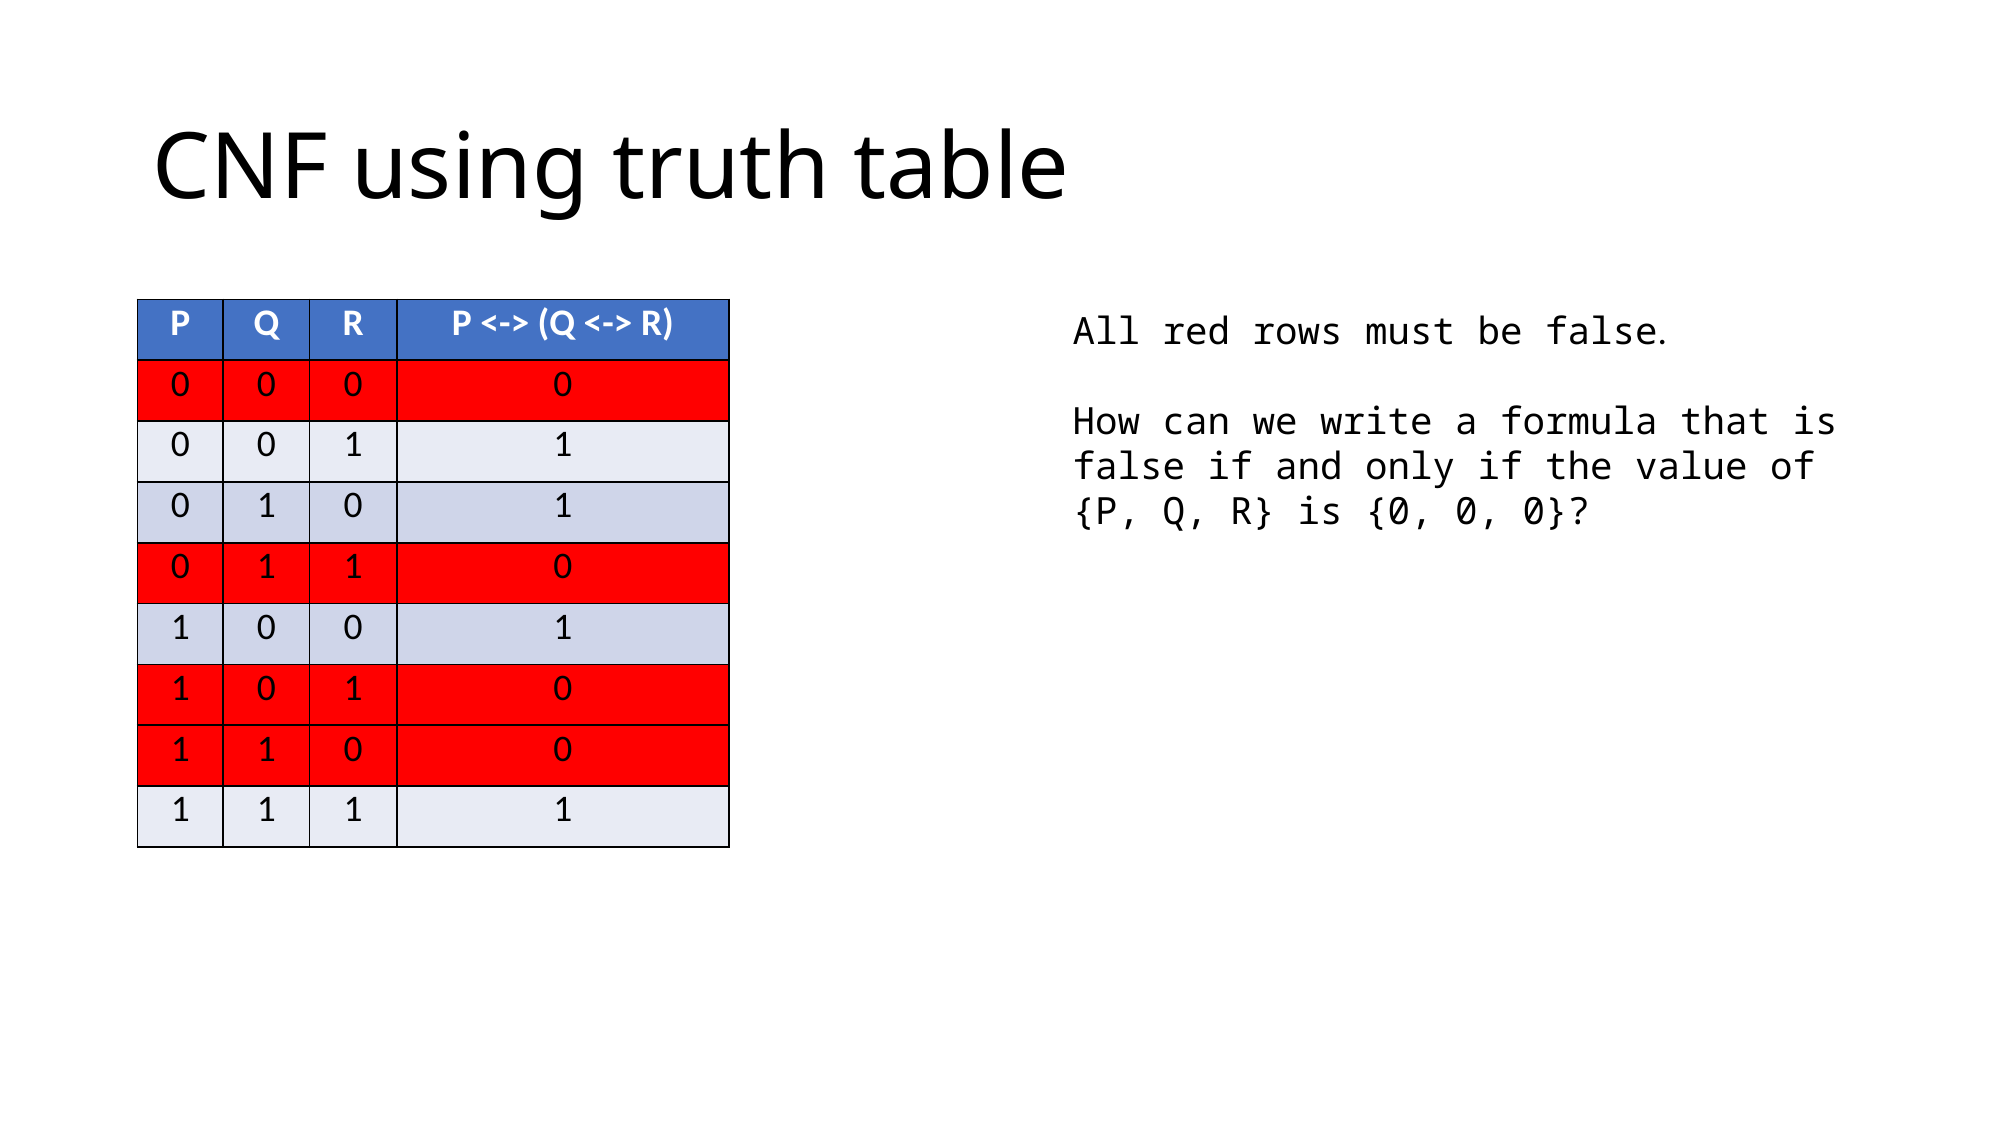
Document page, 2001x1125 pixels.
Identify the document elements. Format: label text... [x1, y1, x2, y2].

table_cell 1 [310, 787, 396, 846]
table_cell 0 [138, 544, 222, 603]
table_header P <-> (Q <-> R) [398, 300, 728, 359]
table_cell 0 [138, 361, 222, 420]
table_cell 1 [224, 787, 309, 846]
table_cell 0 [310, 726, 396, 785]
table_cell 1 [398, 604, 728, 664]
table_cell 1 [398, 787, 728, 846]
table_cell 1 [224, 726, 309, 785]
table_cell 1 [138, 726, 222, 785]
table_cell 0 [224, 422, 309, 481]
table_cell 1 [138, 665, 222, 724]
table_header R [310, 300, 396, 359]
table_header Q [224, 300, 309, 359]
table_cell 0 [138, 483, 222, 542]
table_cell 1 [138, 604, 222, 664]
title CNF using truth table [137, 59, 1863, 278]
table_cell 1 [398, 422, 728, 481]
table_header P [138, 300, 222, 359]
table_cell 1 [224, 483, 309, 542]
table_cell 0 [224, 604, 309, 664]
table_cell 1 [138, 787, 222, 846]
table_cell 0 [398, 726, 728, 785]
table_cell 0 [398, 544, 728, 603]
table_cell 0 [138, 422, 222, 481]
table_cell 1 [310, 544, 396, 603]
table_cell 0 [310, 604, 396, 664]
table_cell 0 [310, 483, 396, 542]
table_cell 1 [398, 483, 728, 542]
table_cell 0 [310, 361, 396, 420]
table_cell 0 [224, 361, 309, 420]
table_cell 1 [310, 422, 396, 481]
table_cell 1 [310, 665, 396, 724]
table_cell 1 [224, 544, 309, 603]
table_cell 0 [398, 361, 728, 420]
table_cell 0 [398, 665, 728, 724]
table_cell 0 [224, 665, 309, 724]
